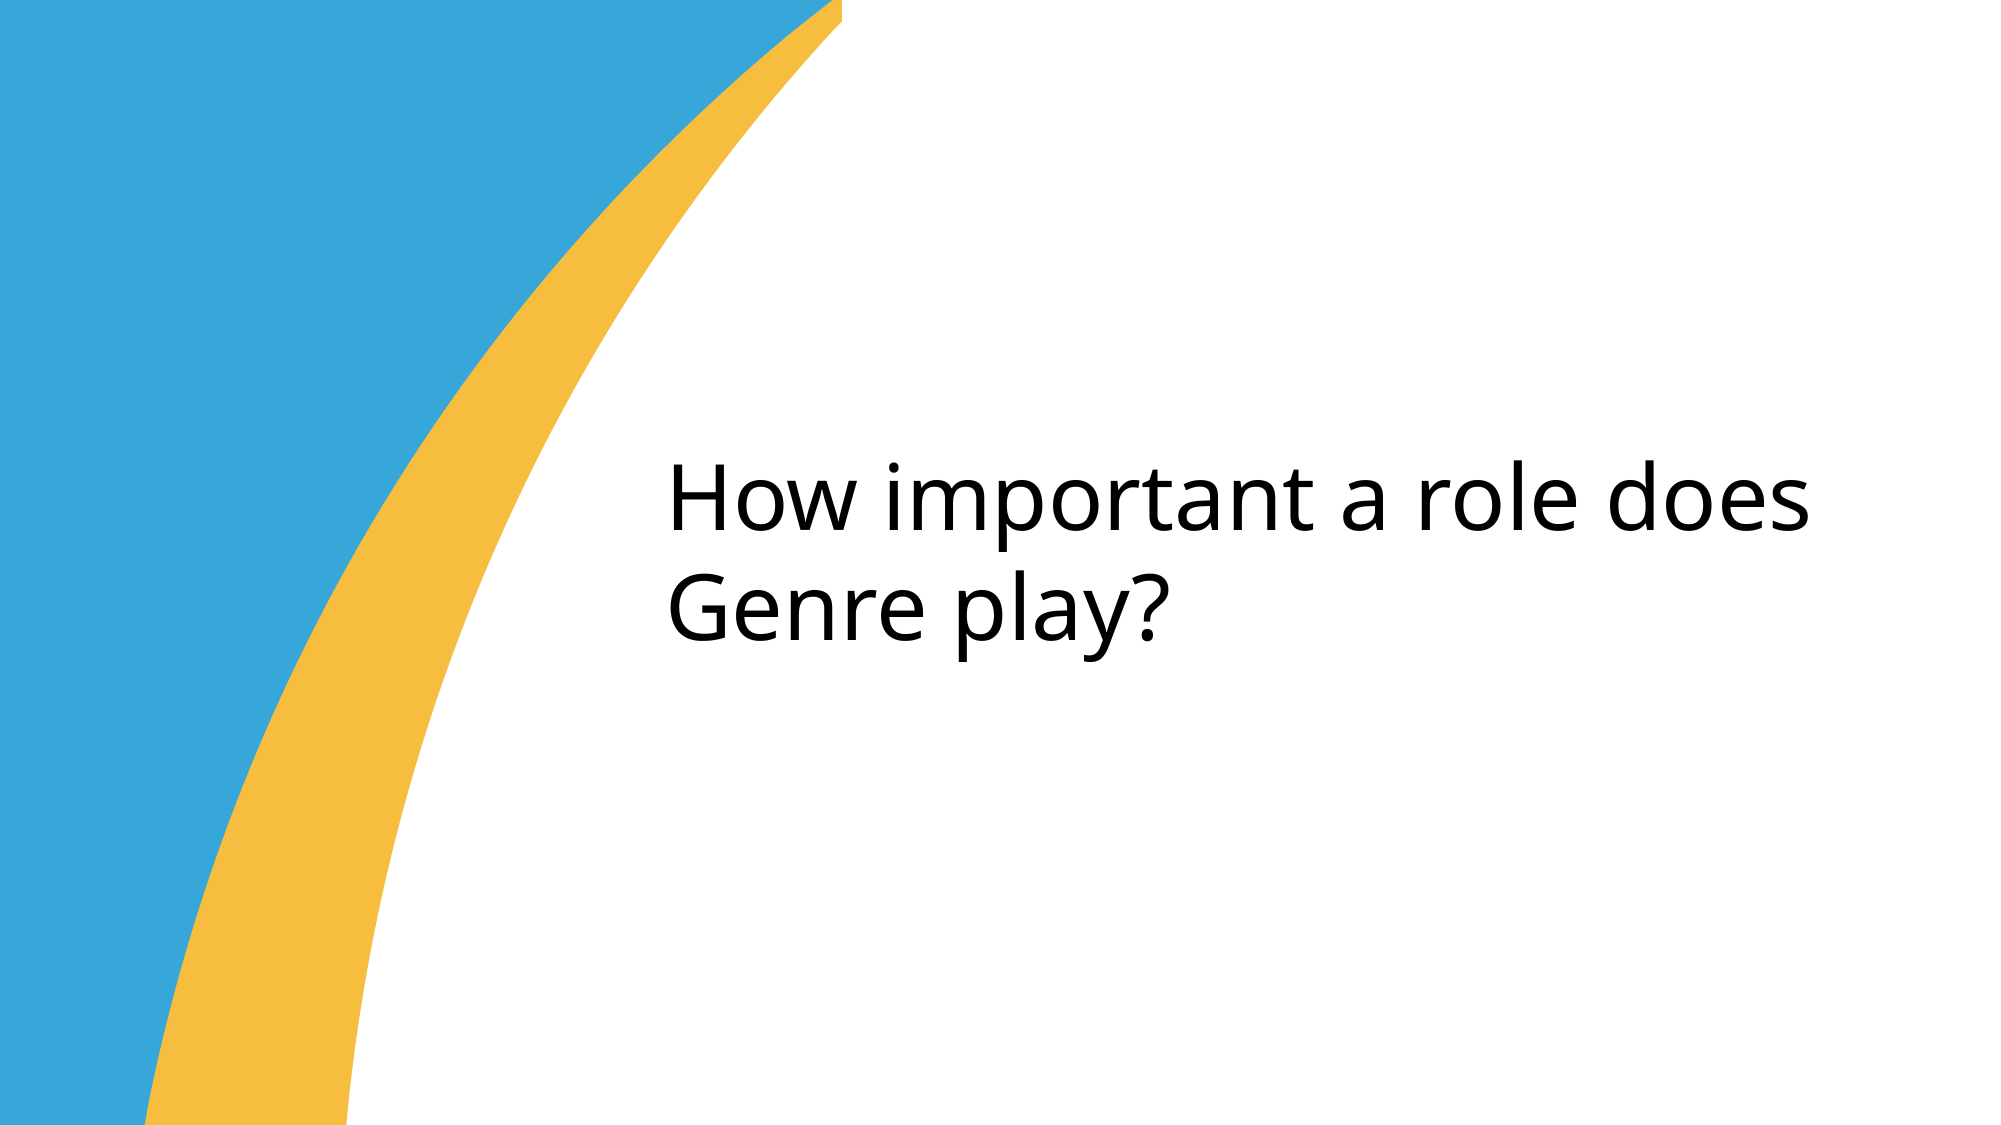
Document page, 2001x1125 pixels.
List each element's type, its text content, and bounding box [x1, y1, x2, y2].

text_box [0, 0, 842, 1125]
text_box How important a role does Genre play? [842, 431, 2000, 667]
